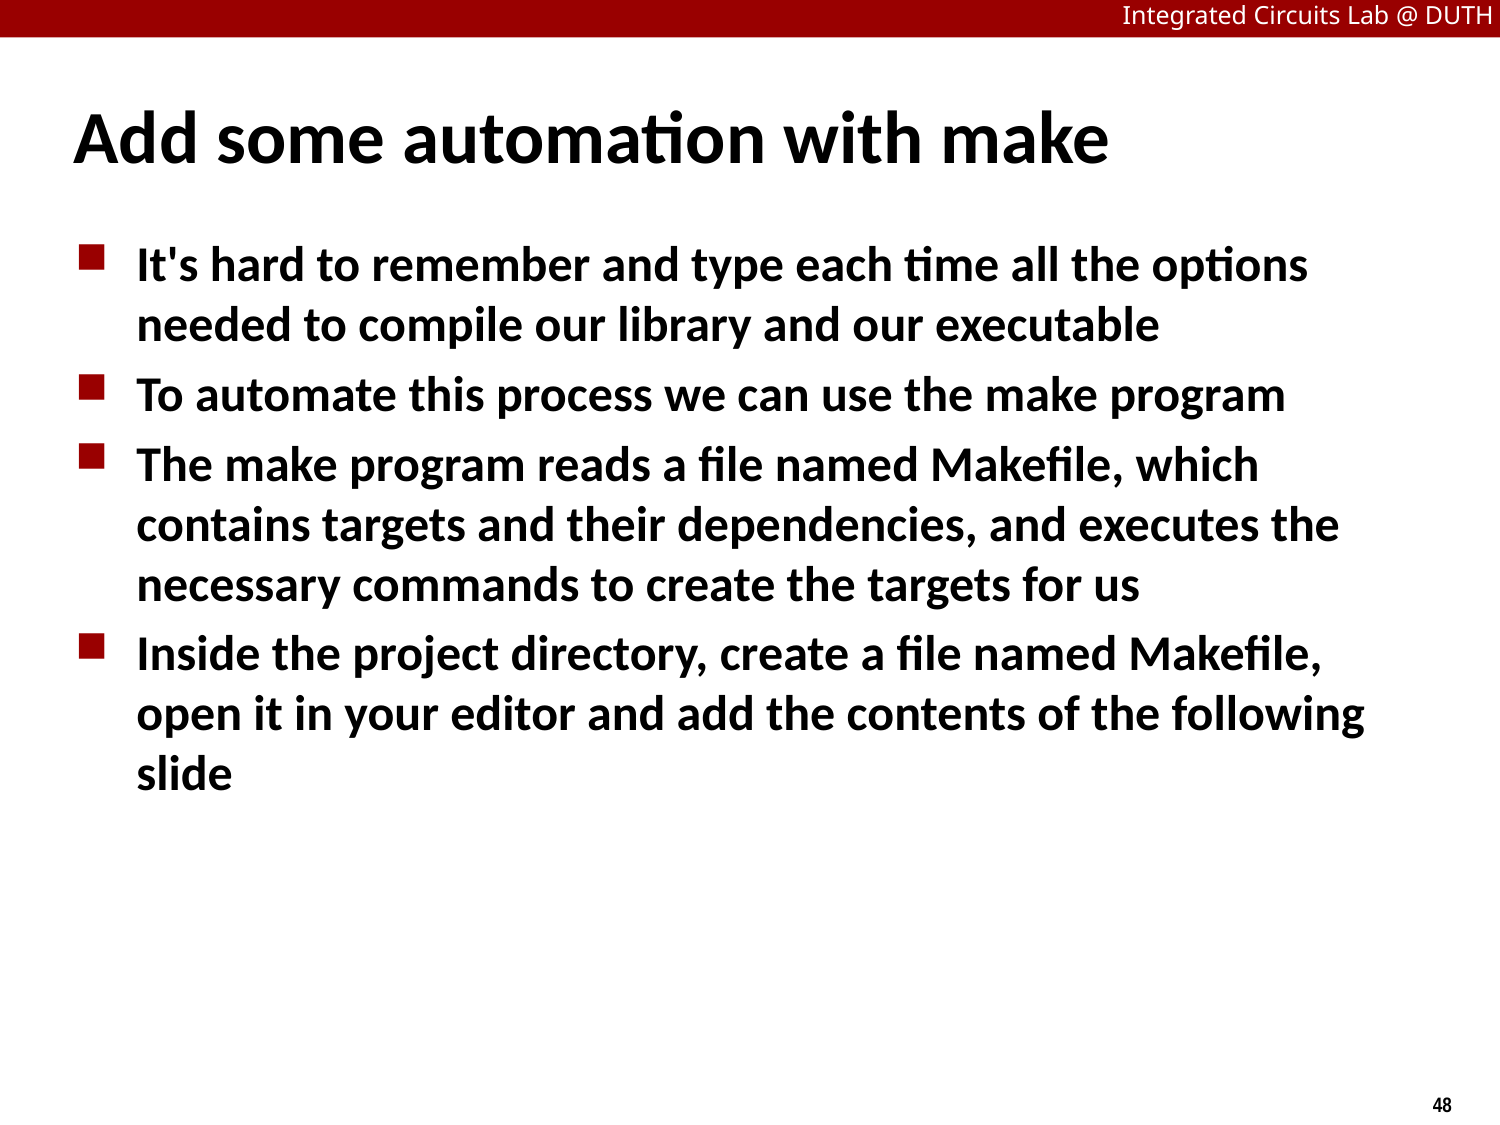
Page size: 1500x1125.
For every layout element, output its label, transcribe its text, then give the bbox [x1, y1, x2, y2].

title Add some automation with make [58, 71, 1438, 197]
list It's hard to remember and type each time all the options needed to compile our library and our executable To automate this process we can use the make program The make program reads a file named Makefile, which contains targets and their dependencies, and executes the necessary commands to create the targets for us Inside the project directory, create a file named Makefile, open it in your editor and add the contents of the following slide [64, 223, 1438, 1040]
